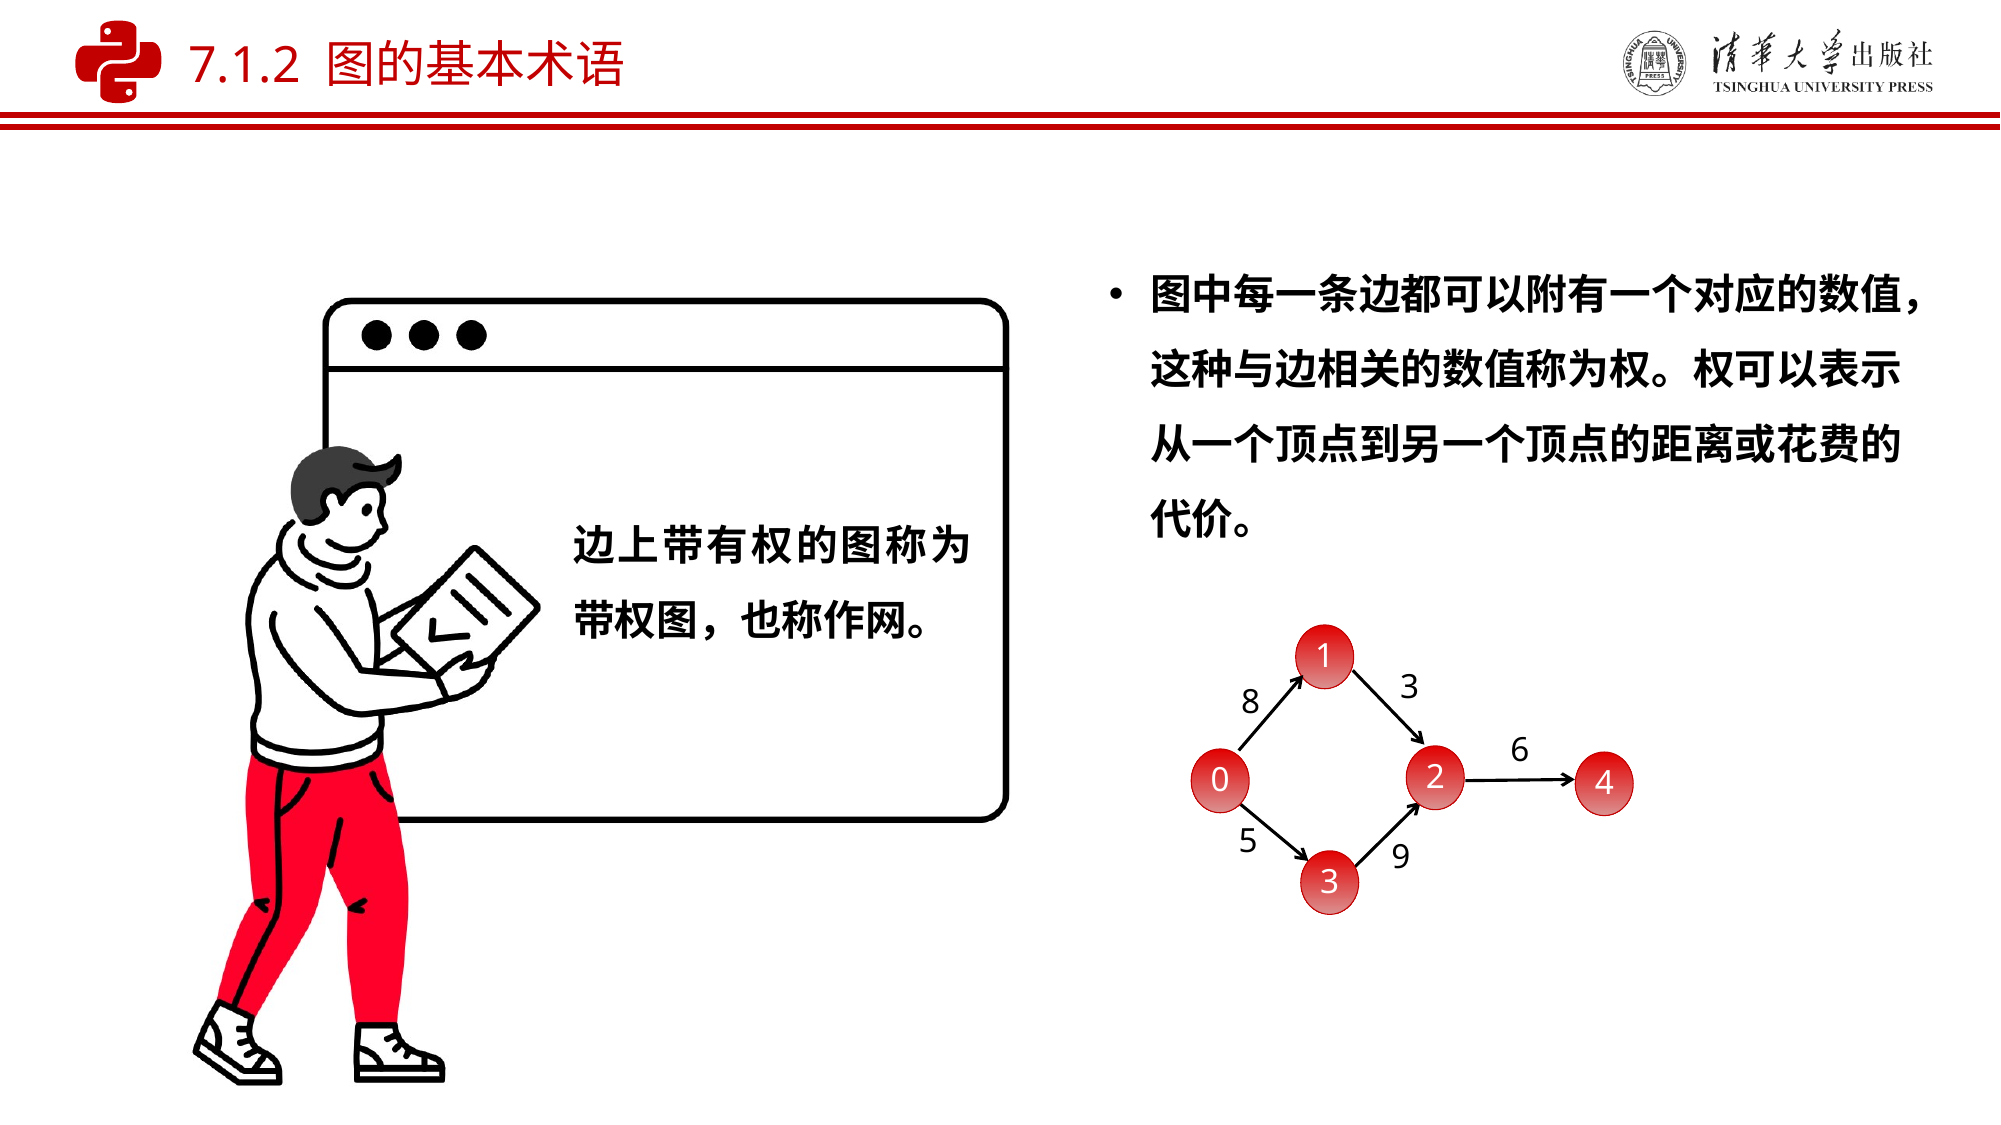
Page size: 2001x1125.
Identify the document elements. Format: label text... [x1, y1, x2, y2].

text_box 7.1.2 图的基本术语 [173, 25, 641, 100]
picture [172, 264, 1057, 1119]
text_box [1191, 624, 1634, 915]
text_box 图中每一条边都可以附有一个对应的数值，这种与边相关的数值称为权。权可以表示从一个顶点到另一个顶点的距离或花费的代价。 [1084, 224, 1919, 561]
